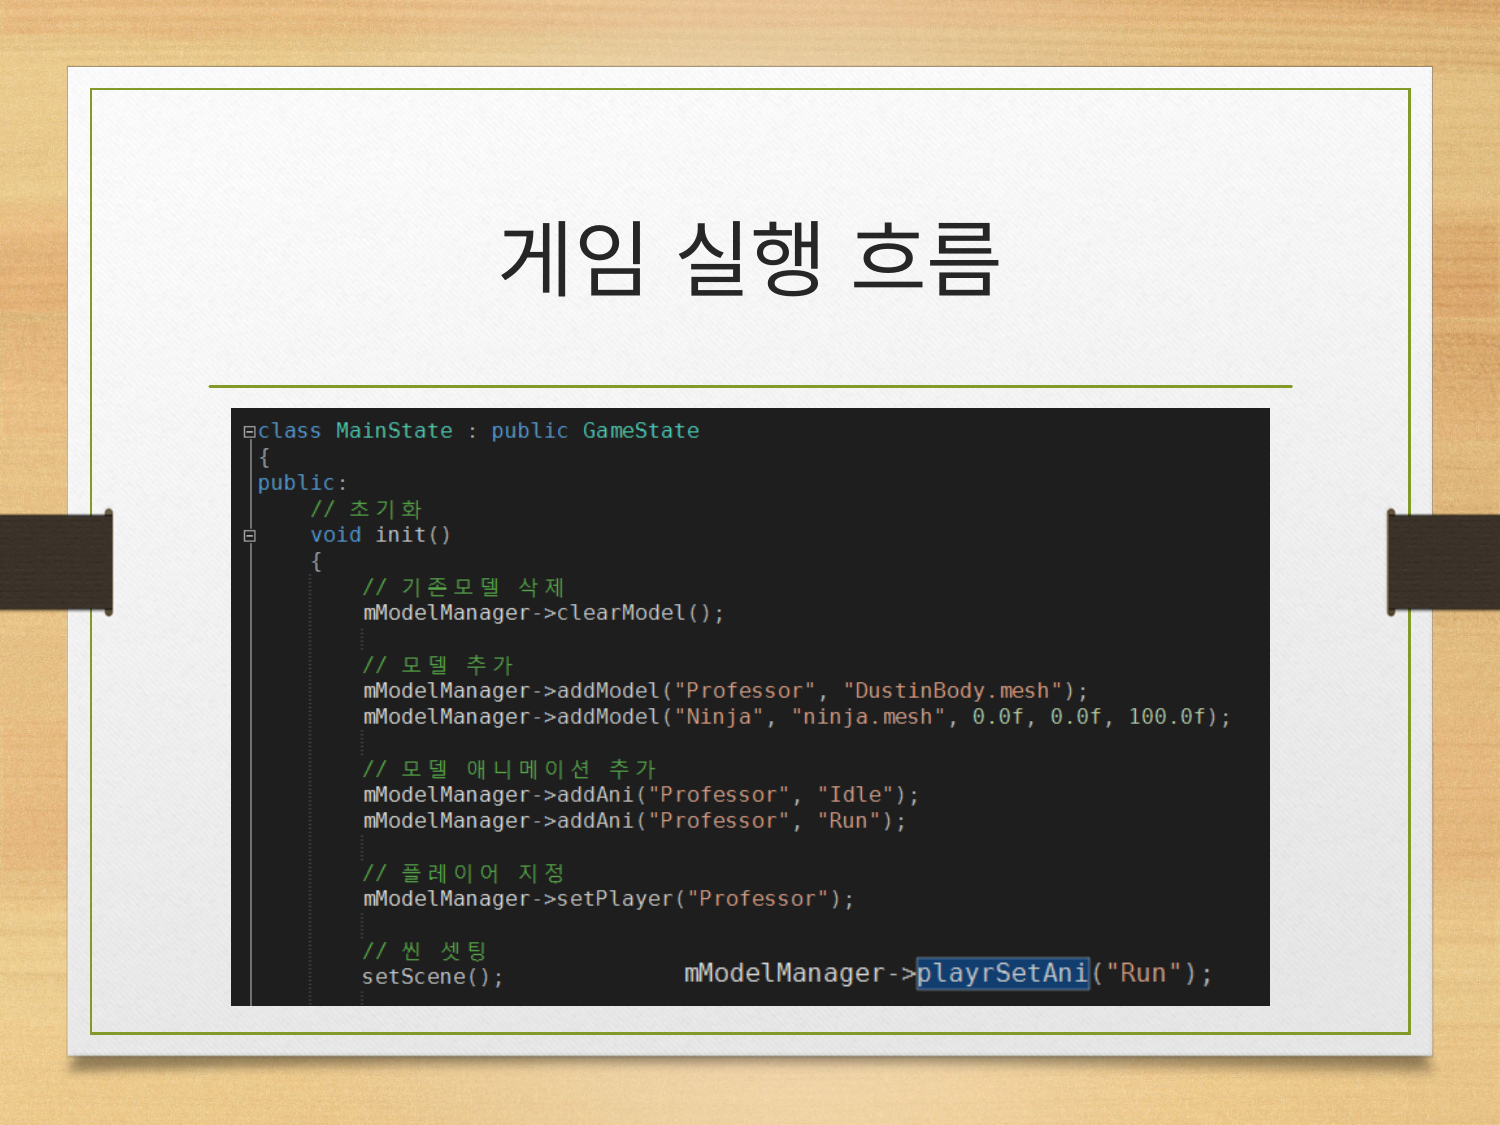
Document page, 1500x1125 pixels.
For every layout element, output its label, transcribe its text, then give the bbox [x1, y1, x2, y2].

picture [0, 0, 1500, 1125]
title 게임 실행 흐름 [193, 150, 1309, 365]
